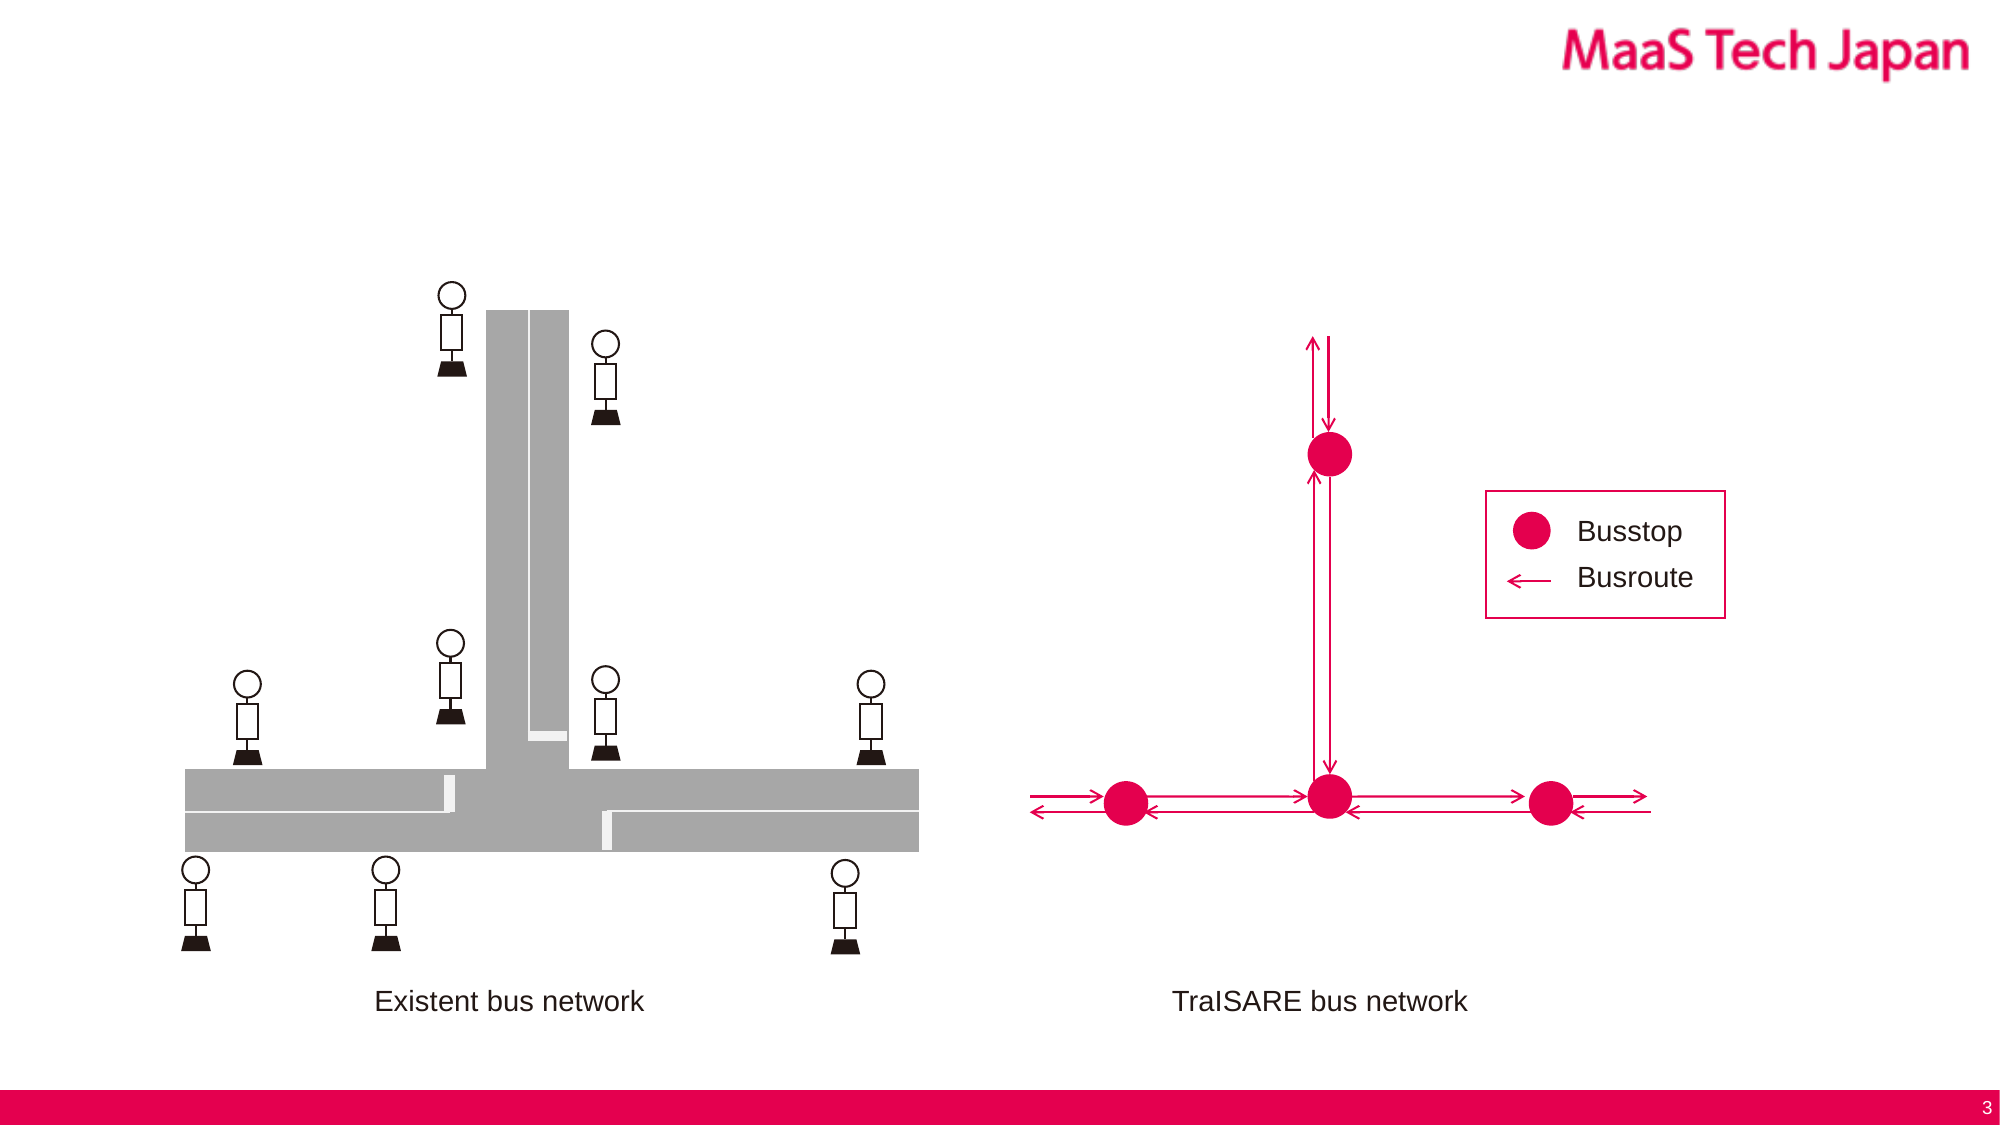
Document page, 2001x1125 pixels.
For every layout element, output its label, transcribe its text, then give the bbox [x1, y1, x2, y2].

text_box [180, 281, 1725, 1026]
slide_number 3 [1973, 1087, 2000, 1125]
picture [1550, 17, 1982, 95]
